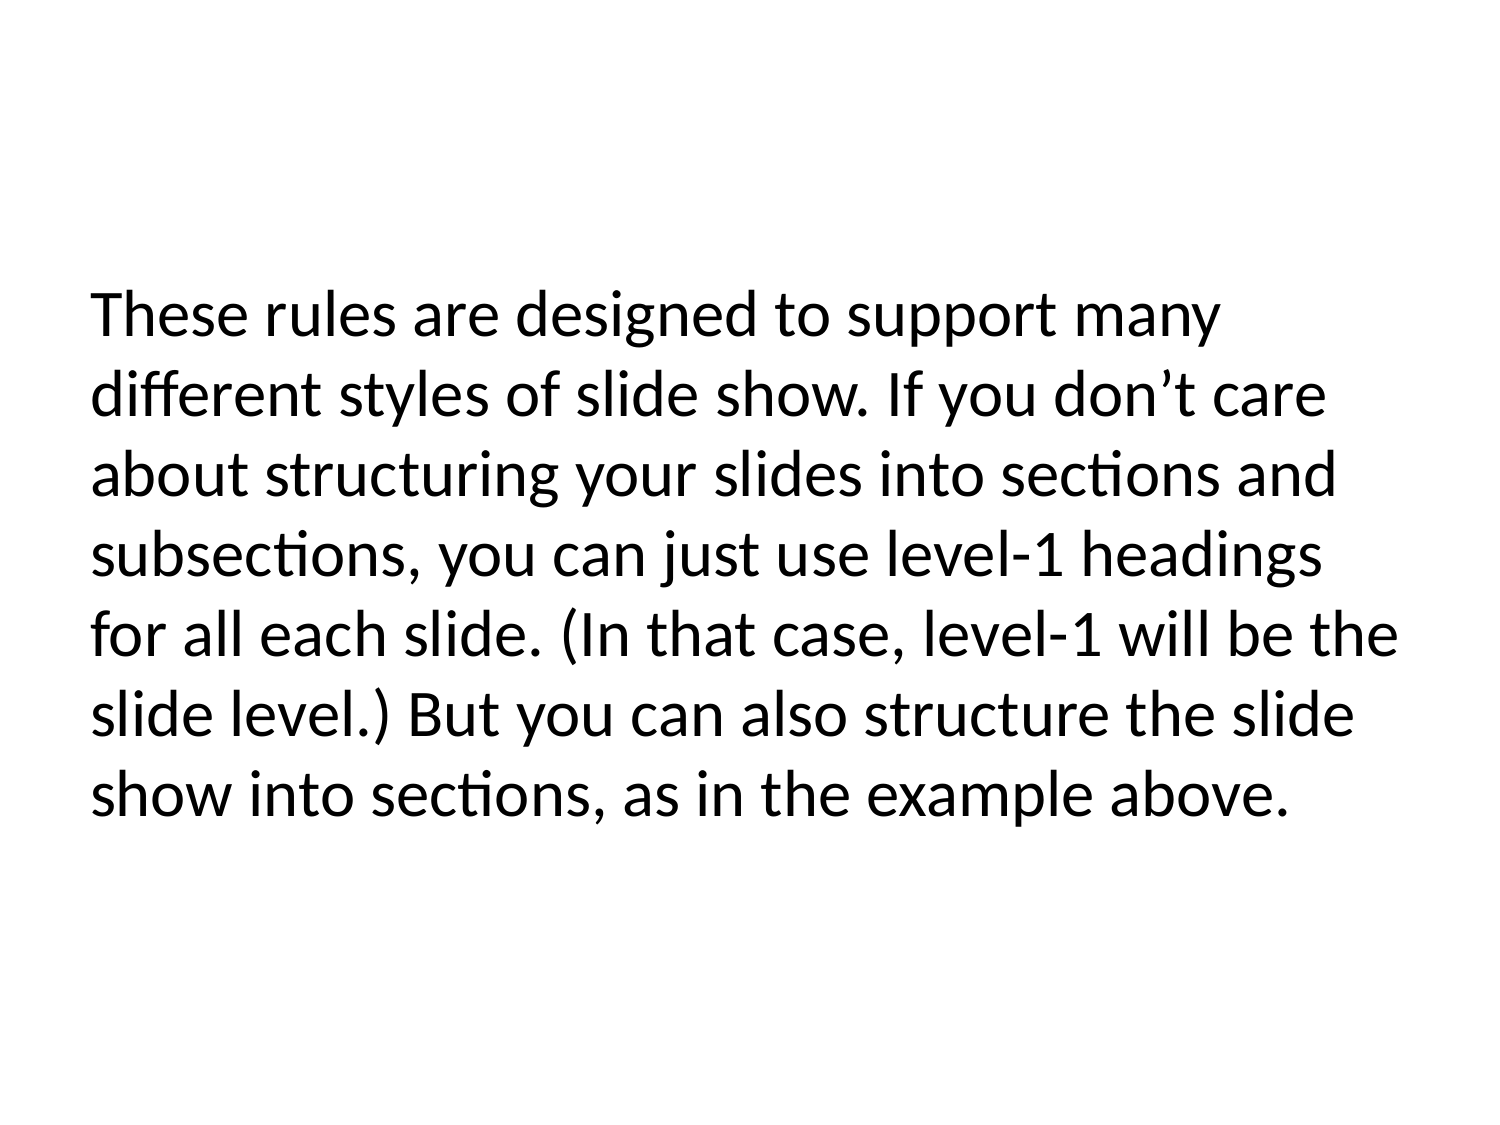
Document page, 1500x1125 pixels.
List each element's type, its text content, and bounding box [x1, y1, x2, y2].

list These rules are designed to support many different styles of slide show. If you don’t care about structuring your slides into sections and subsections, you can just use level-1 headings for all each slide. (In that case, level-1 will be the slide level.) But you can also structure the slide show into sections, as in the example above. [75, 262, 1425, 1005]
